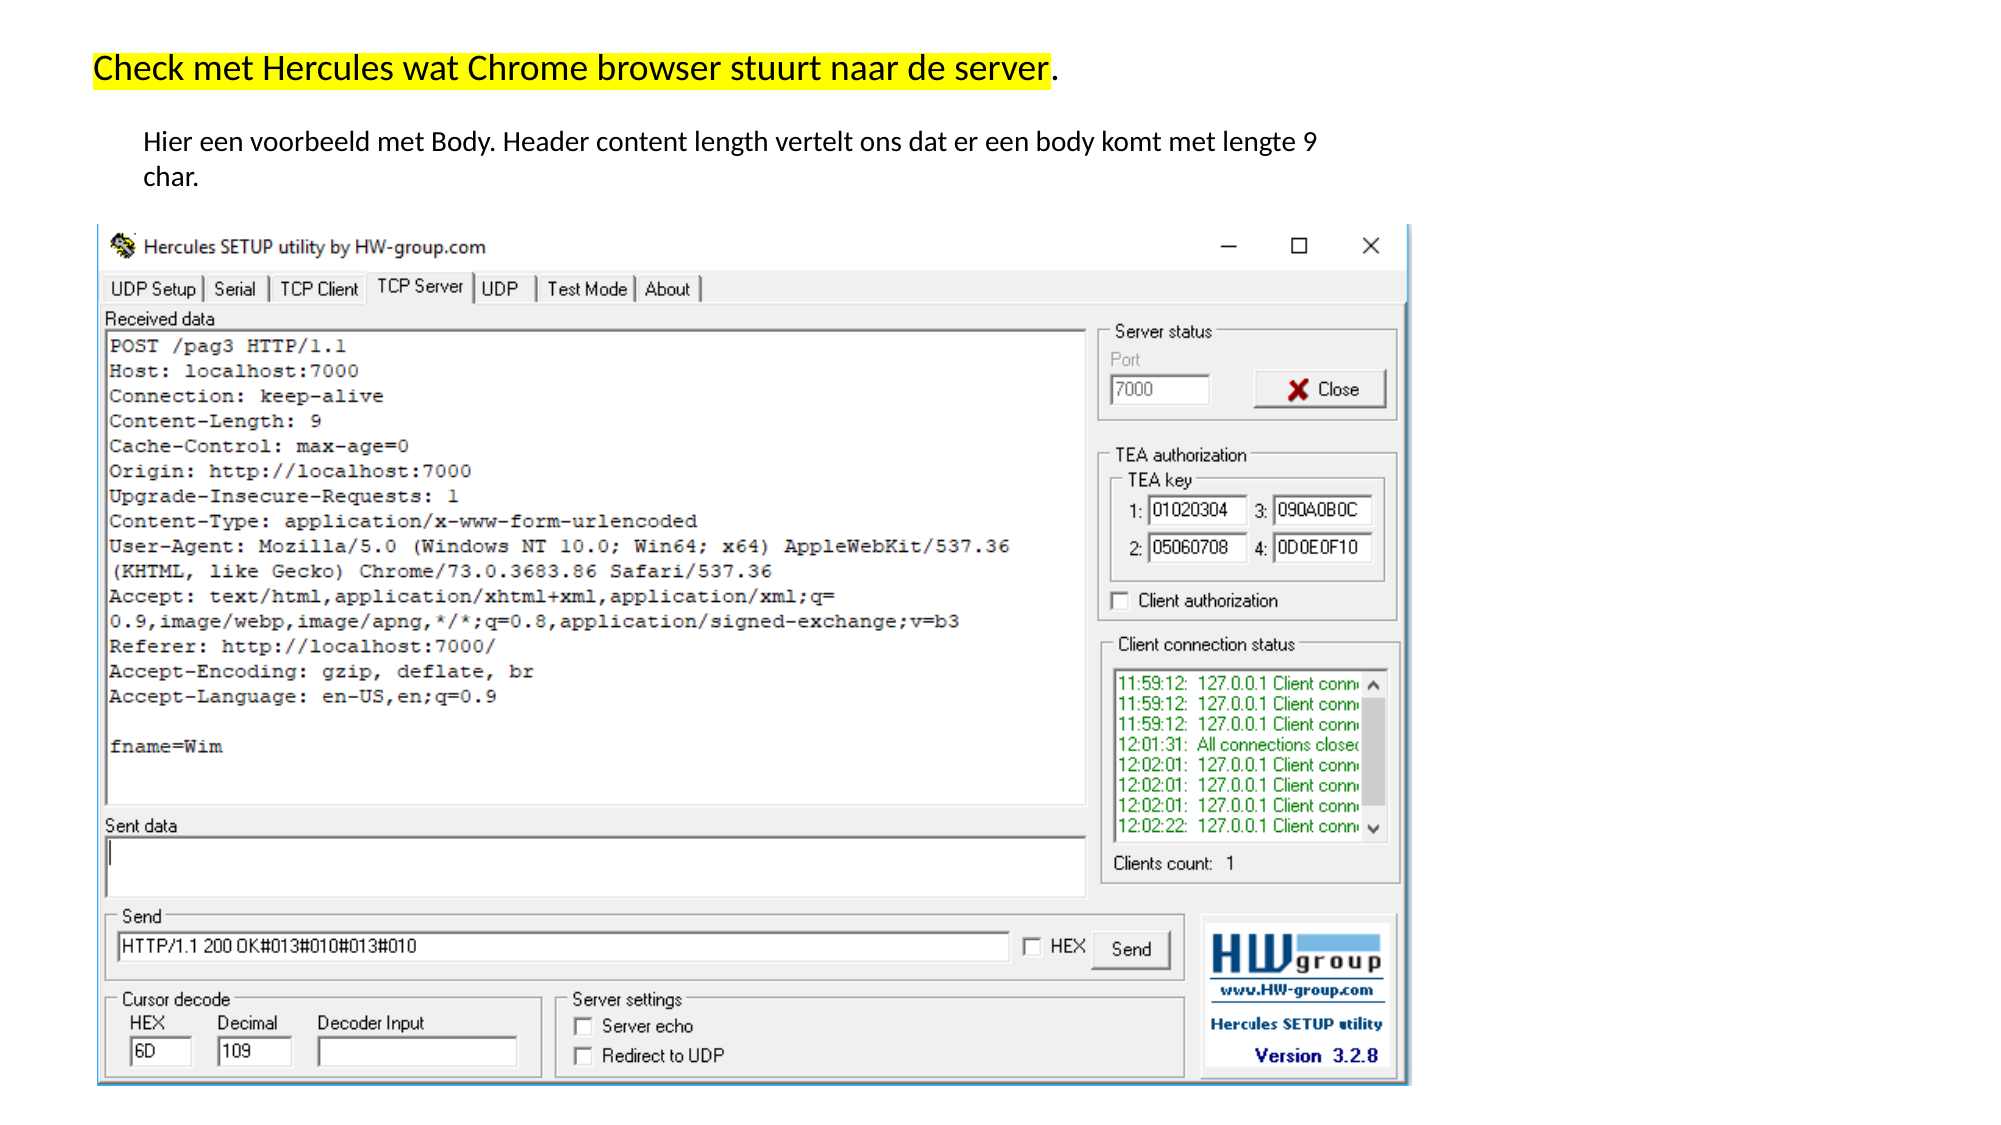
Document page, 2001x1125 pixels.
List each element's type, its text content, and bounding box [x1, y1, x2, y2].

picture [97, 224, 1412, 1086]
text_box Check met Hercules wat Chrome browser stuurt naar de server. [78, 35, 1126, 96]
text_box Hier een voorbeeld met Body. Header content length vertelt ons dat er een body komt met lengte 9 char. [128, 115, 1339, 200]
